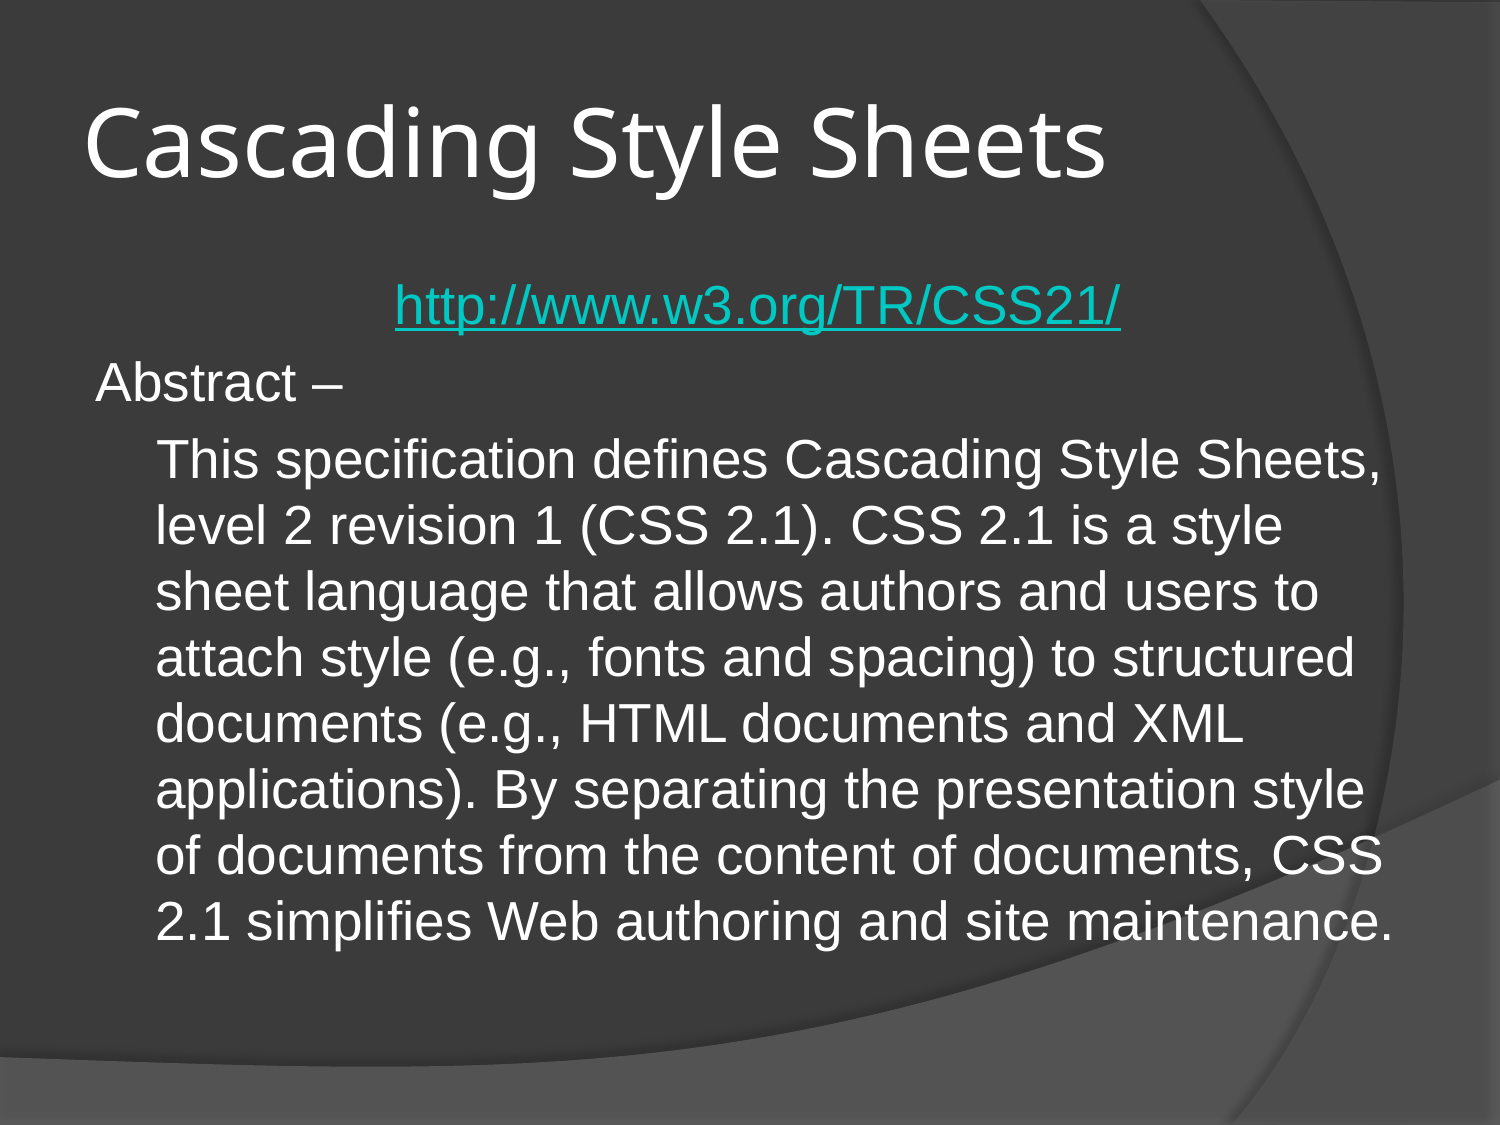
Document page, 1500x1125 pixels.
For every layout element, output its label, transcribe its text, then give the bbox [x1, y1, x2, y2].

title Cascading Style Sheets [75, 45, 1300, 233]
list http://www.w3.org/TR/CSS21/ Abstract – This specification defines Cascading Style Sheets, level 2 revision 1 (CSS 2.1). CSS 2.1 is a style sheet language that allows authors and users to attach style (e.g., fonts and spacing) to structured documents (e.g., HTML documents and XML applications). By separating the presentation style of documents from the content of documents, CSS 2.1 simplifies Web authoring and site maintenance. [75, 262, 1436, 1005]
